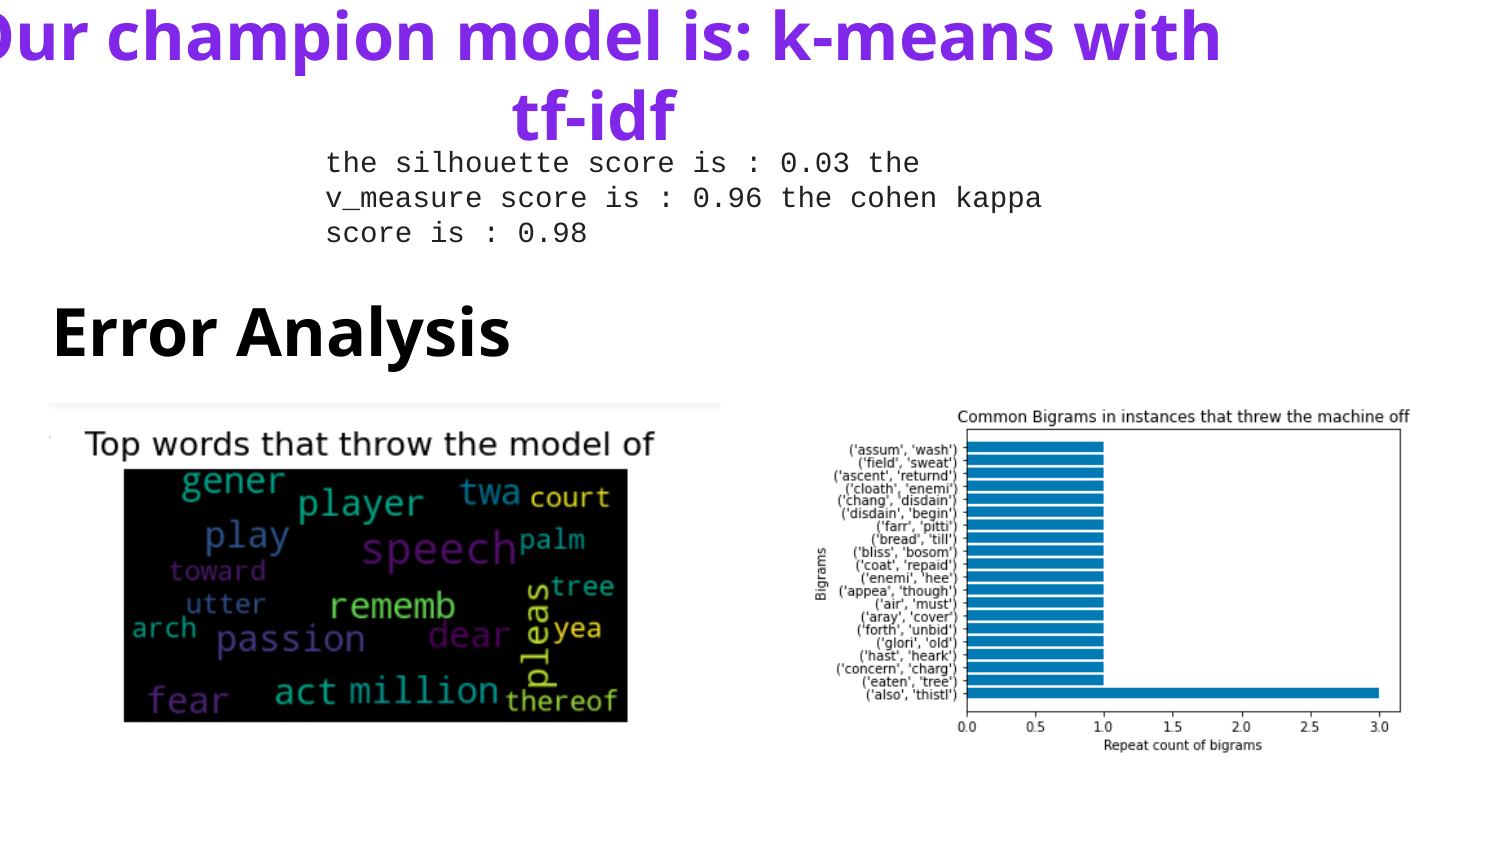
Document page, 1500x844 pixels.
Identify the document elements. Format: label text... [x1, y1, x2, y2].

picture [787, 402, 1436, 754]
text_box Error Analysis [0, 299, 965, 361]
text_box the silhouette score is : 0.03 the v_measure score is : 0.96 the cohen kappa score is : 0.98 [310, 135, 1061, 256]
picture [48, 402, 721, 754]
title Our champion model is: k-means with tf-idf [0, 43, 1269, 105]
